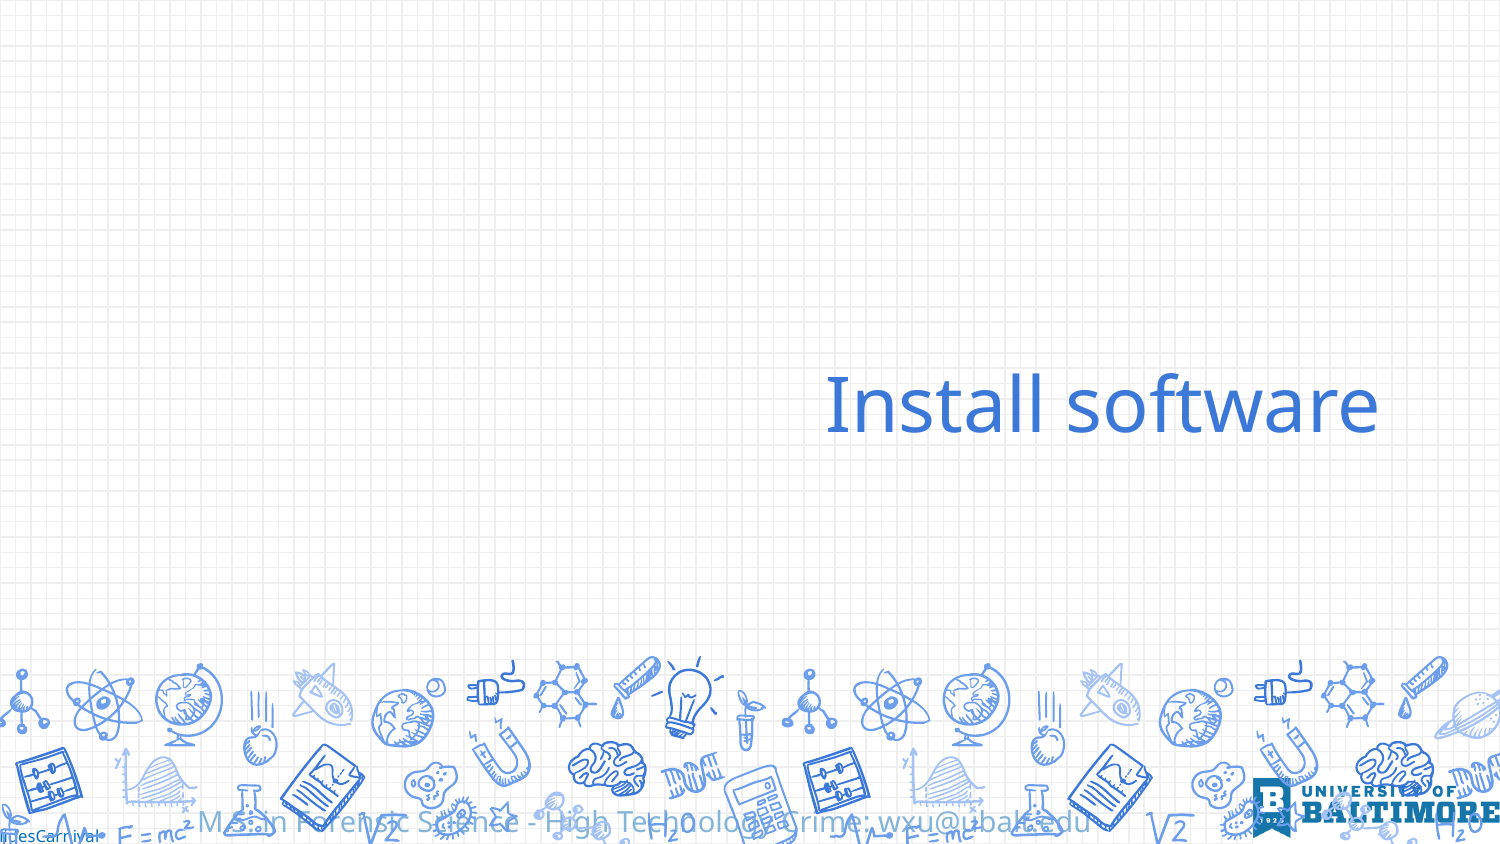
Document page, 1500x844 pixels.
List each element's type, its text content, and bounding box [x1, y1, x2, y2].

picture [1471, 771, 1479, 786]
picture [1282, 807, 1299, 827]
picture [1394, 771, 1431, 791]
picture [1388, 823, 1396, 835]
picture [1423, 777, 1429, 784]
picture [1354, 819, 1361, 827]
picture [1253, 771, 1500, 844]
picture [1479, 779, 1483, 790]
title Install software [526, 272, 1397, 463]
picture [1253, 804, 1257, 821]
picture [1342, 796, 1349, 806]
picture [1481, 771, 1489, 788]
picture [1363, 771, 1393, 785]
picture [1382, 771, 1399, 783]
picture [1283, 771, 1308, 783]
